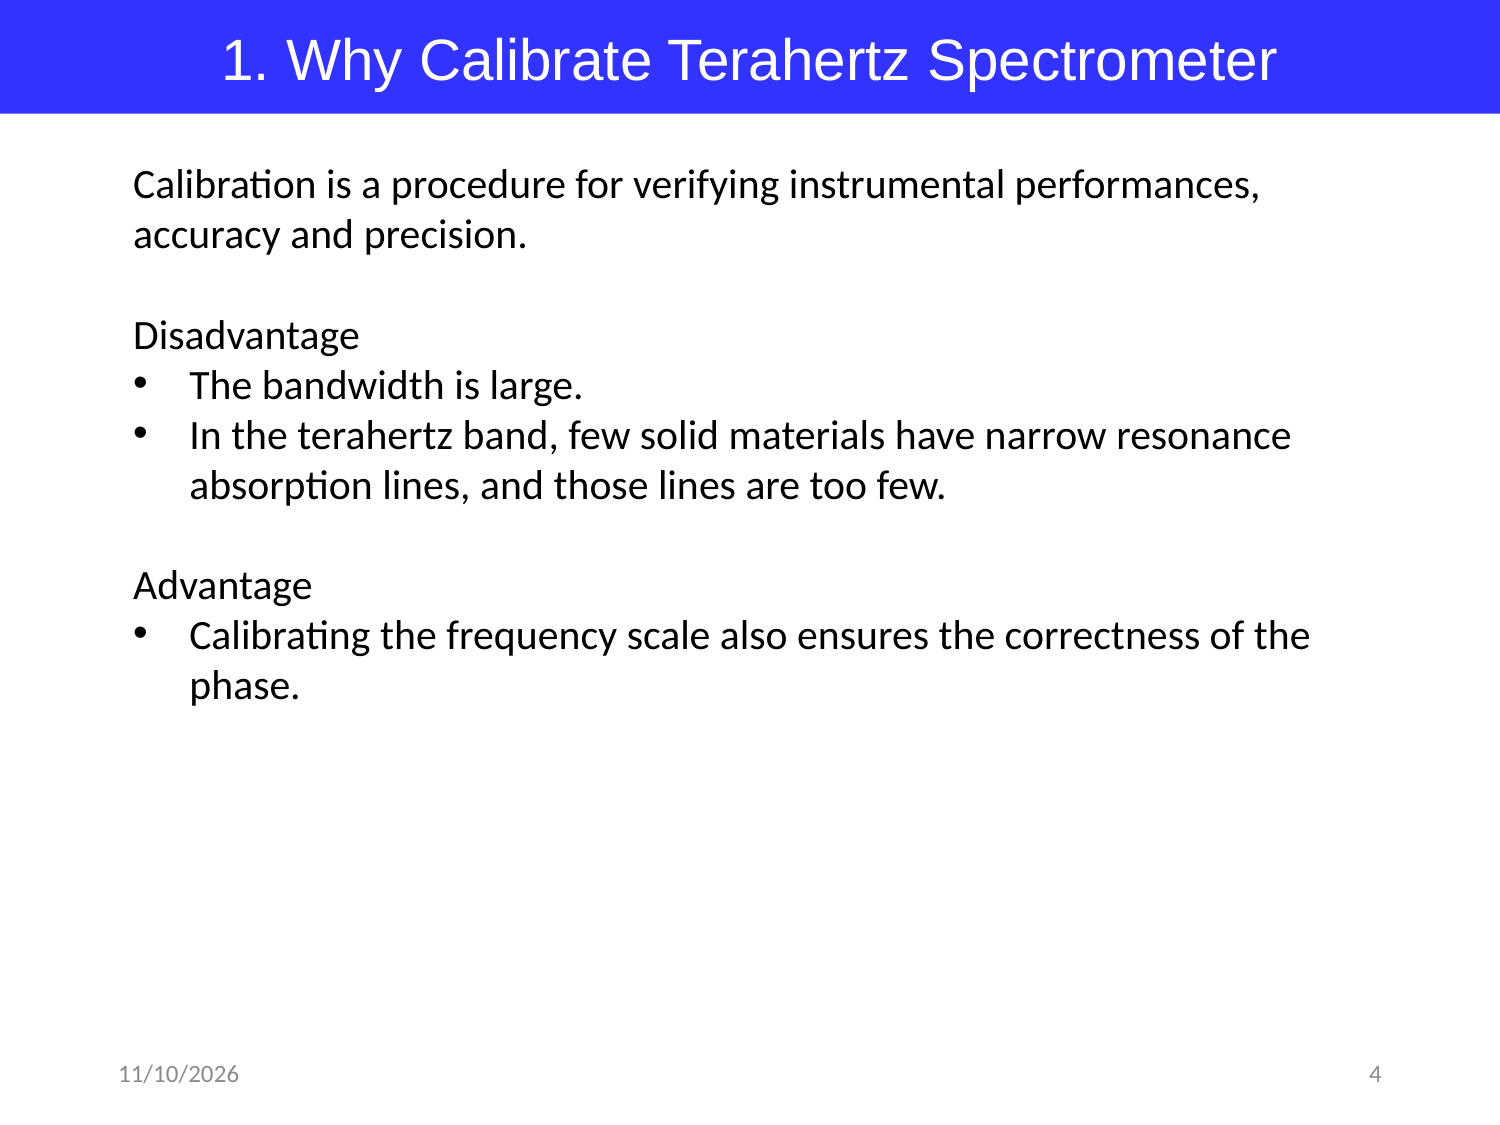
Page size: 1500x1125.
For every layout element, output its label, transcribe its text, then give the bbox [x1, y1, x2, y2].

text_box Calibration is a procedure for verifying instrumental performances, accuracy and precision. Disadvantage The bandwidth is large. In the terahertz band, few solid materials have narrow resonance absorption lines, and those lines are too few. Advantage Calibrating the frequency scale also ensures the correctness of the phase. [118, 149, 1397, 715]
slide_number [103, 1042, 441, 1103]
text_box 1. Why Calibrate Terahertz Spectrometer [0, 0, 1500, 114]
slide_number 4 [1059, 1042, 1397, 1103]
